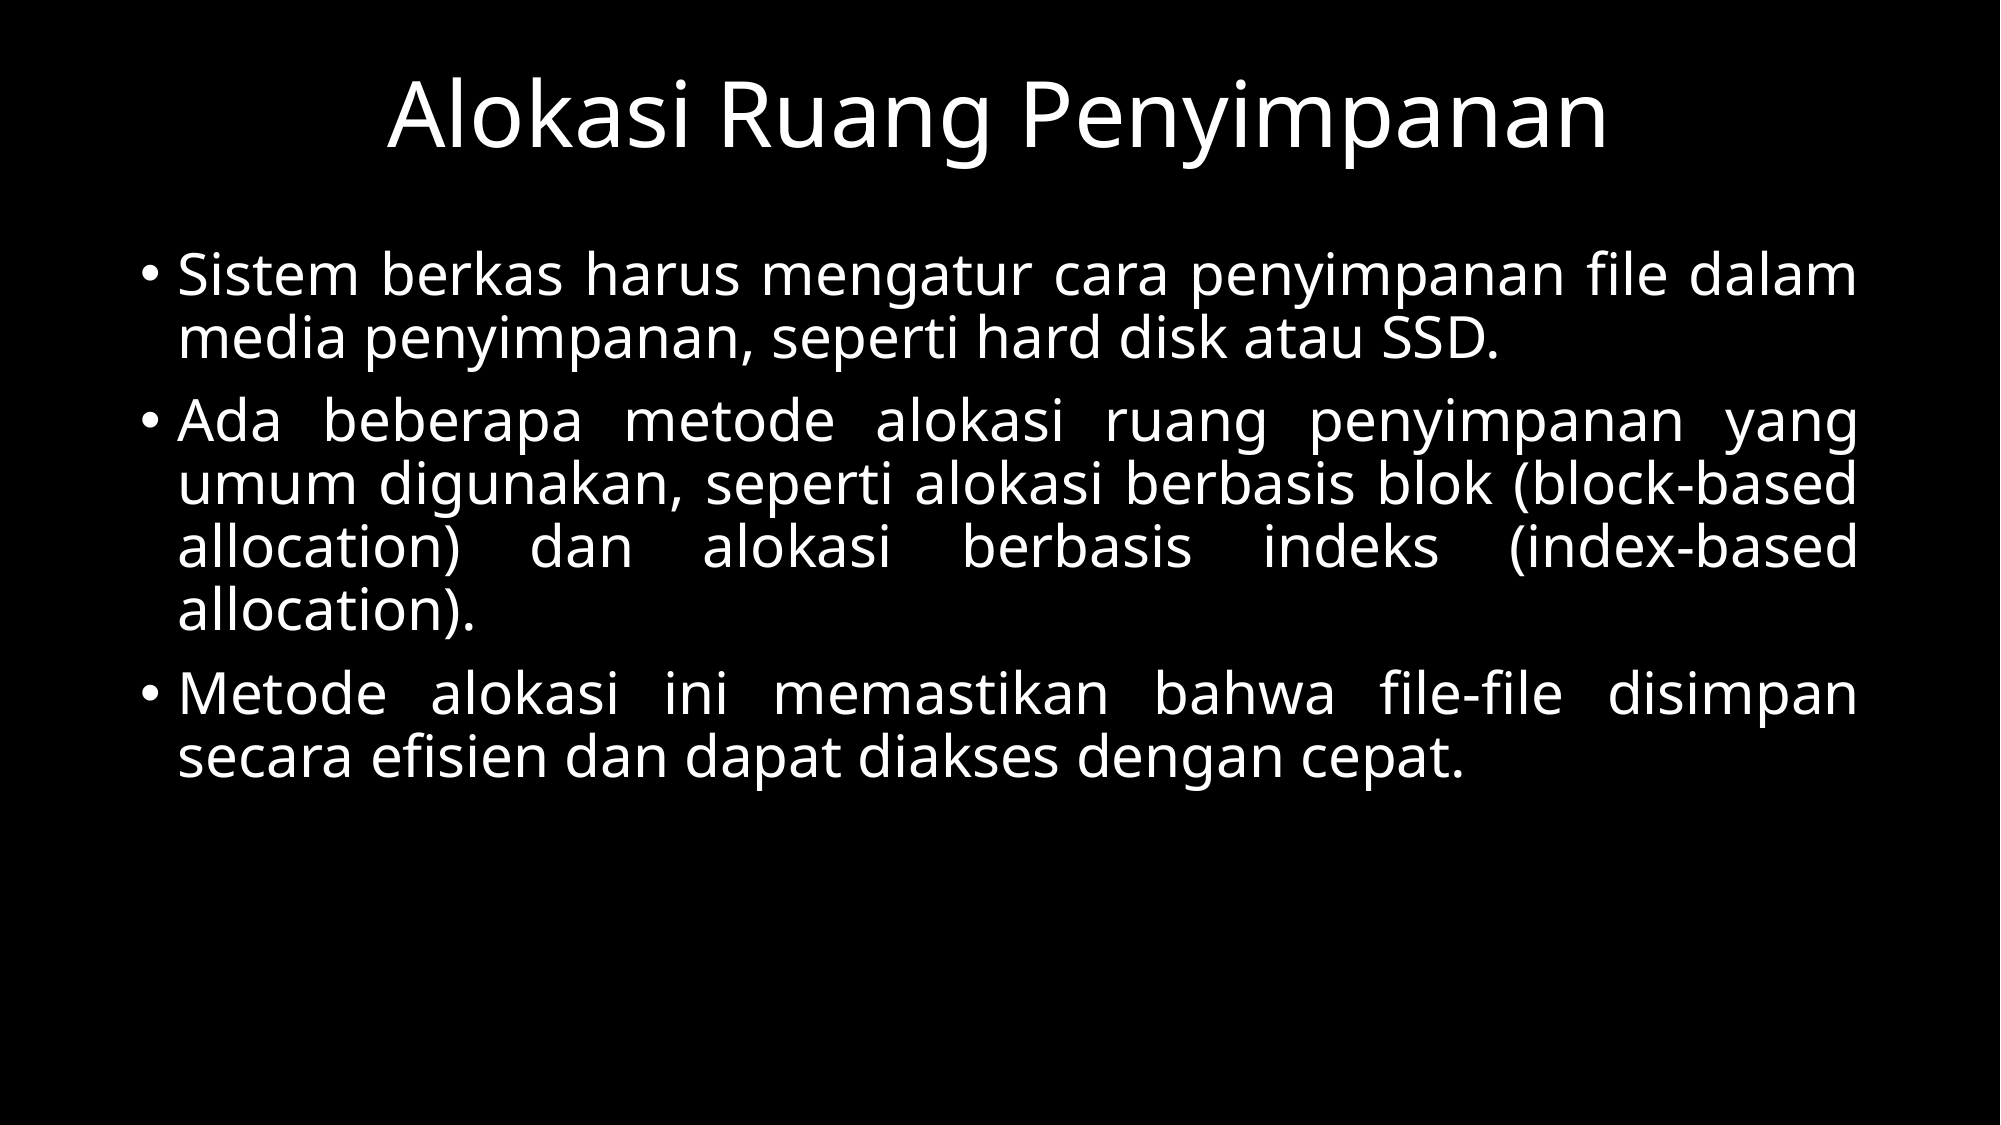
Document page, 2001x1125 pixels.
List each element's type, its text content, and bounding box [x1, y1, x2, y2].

title Alokasi Ruang Penyimpanan [249, 60, 1750, 190]
list Sistem berkas harus mengatur cara penyimpanan file dalam media penyimpanan, seperti hard disk atau SSD. Ada beberapa metode alokasi ruang penyimpanan yang umum digunakan, seperti alokasi berbasis blok (block-based allocation) dan alokasi berbasis indeks (index-based allocation). Metode alokasi ini memastikan bahwa file-file disimpan secara efisien dan dapat diakses dengan cepat. [125, 237, 1875, 845]
